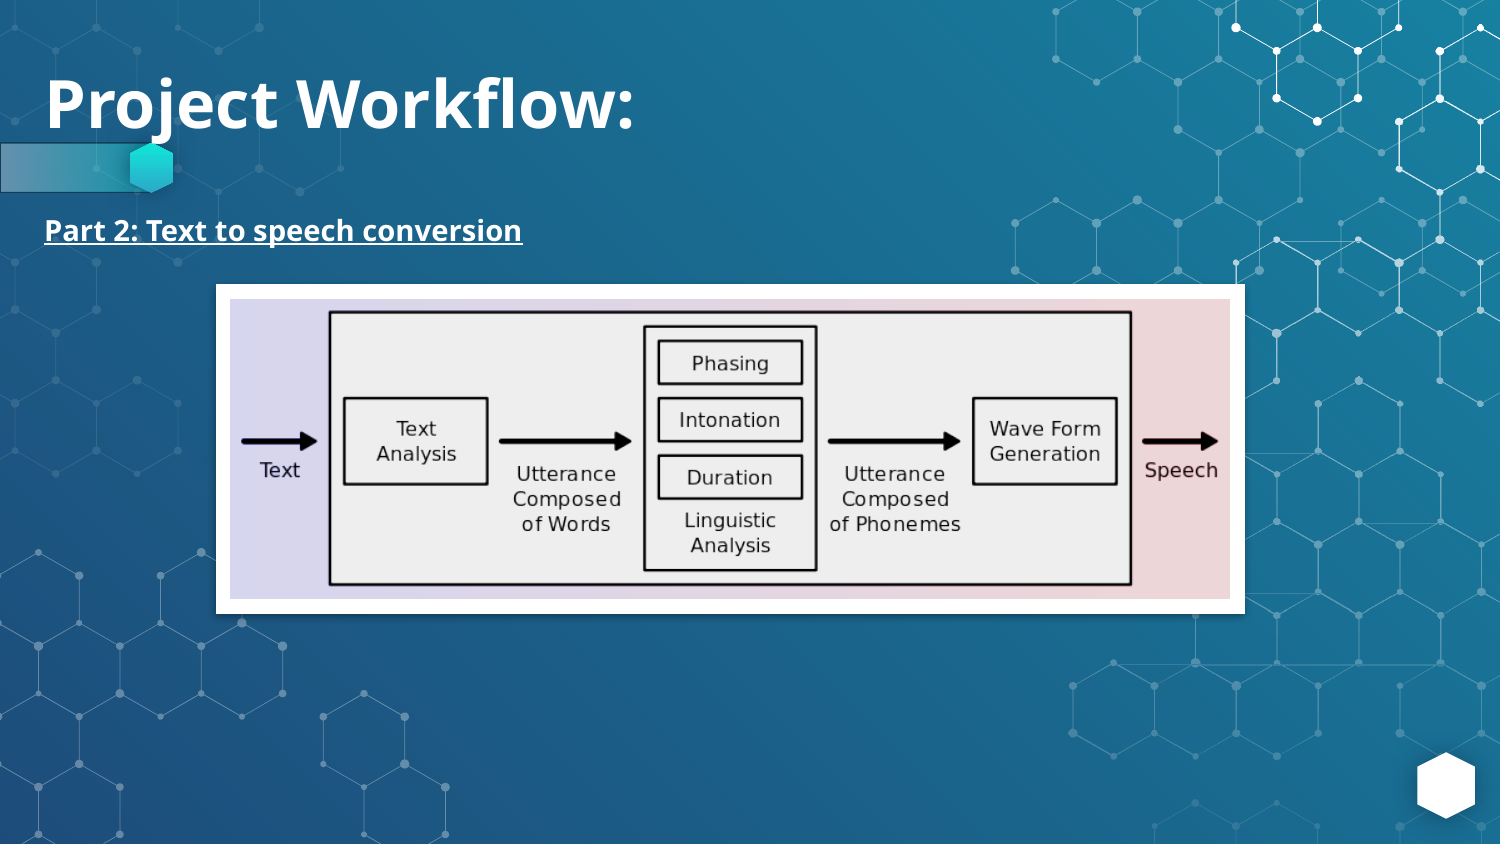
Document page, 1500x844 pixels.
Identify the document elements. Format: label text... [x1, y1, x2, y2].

slide_number [1417, 752, 1475, 819]
picture [229, 298, 1231, 600]
text_box Project Workflow: Part 2: Text to speech conversion [29, 54, 914, 255]
